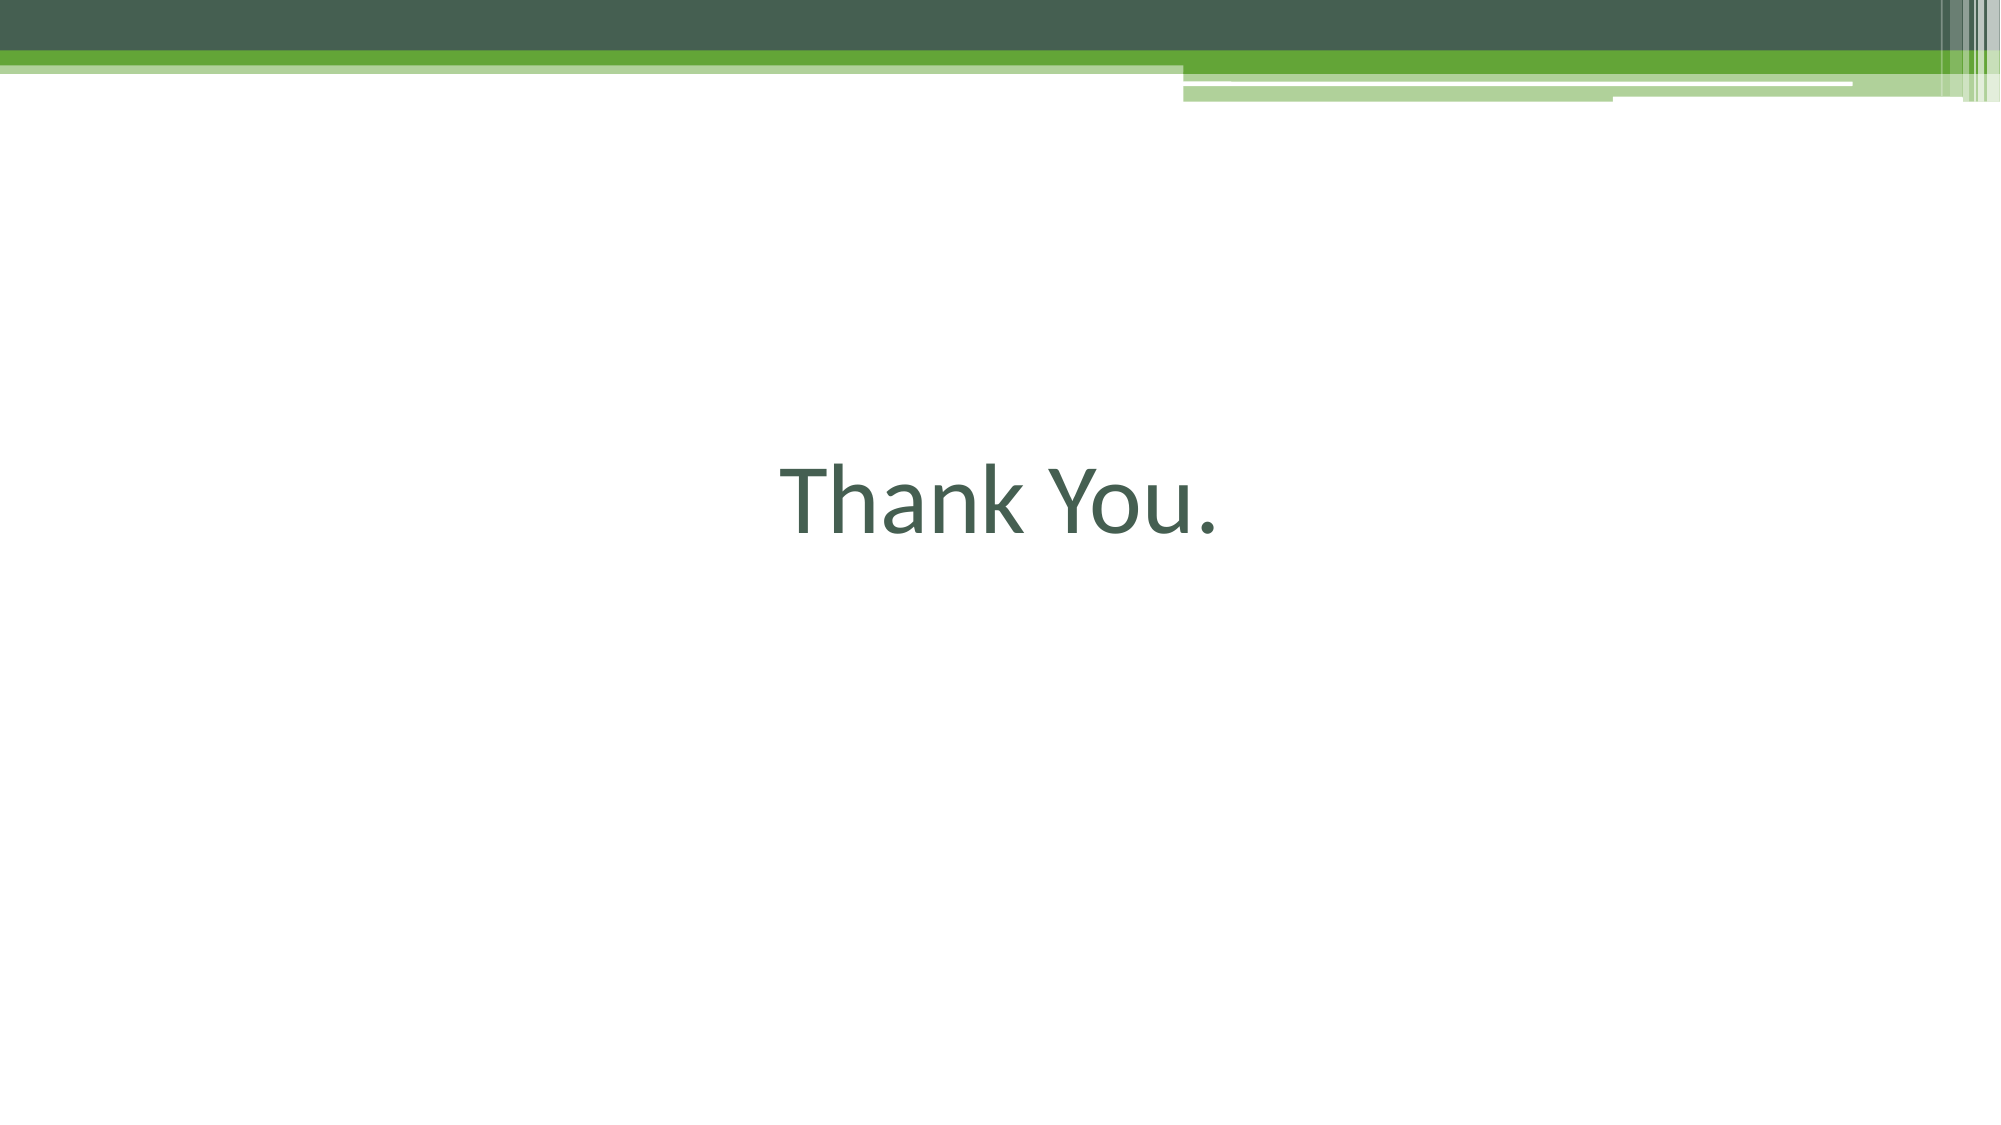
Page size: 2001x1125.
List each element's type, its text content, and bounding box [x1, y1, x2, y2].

list Thank You. [137, 426, 1863, 1014]
